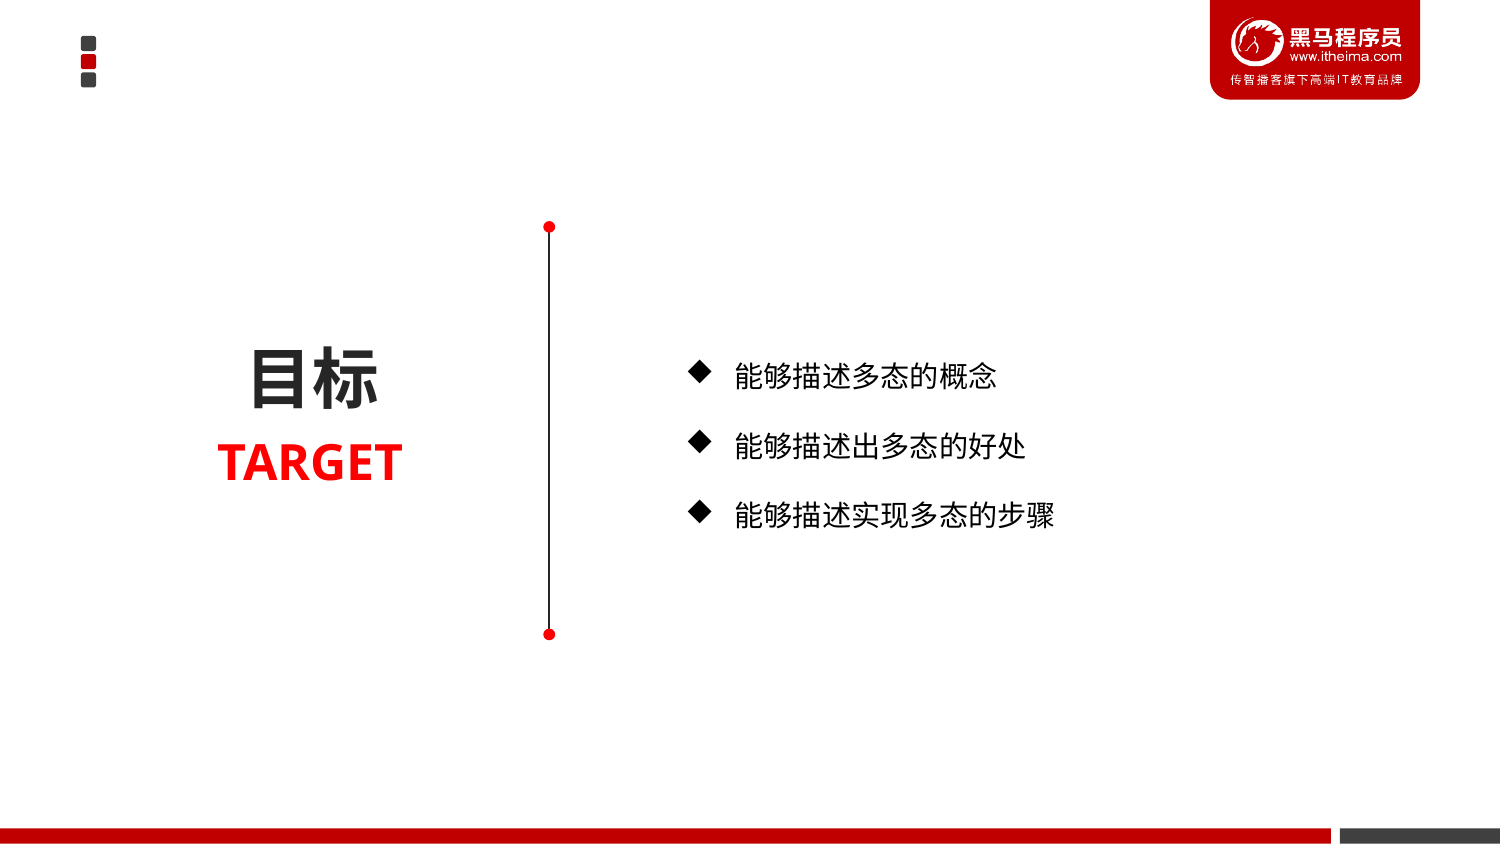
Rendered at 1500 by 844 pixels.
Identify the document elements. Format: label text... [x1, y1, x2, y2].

picture [1212, 8, 1421, 94]
text_box TARGET [206, 422, 544, 507]
text_box [541, 219, 558, 234]
text_box 目标 [171, 315, 454, 449]
text_box 能够描述多态的概念 能够描述出多态的好处 能够描述实现多态的步骤 [670, 315, 1071, 541]
text_box [541, 628, 558, 643]
